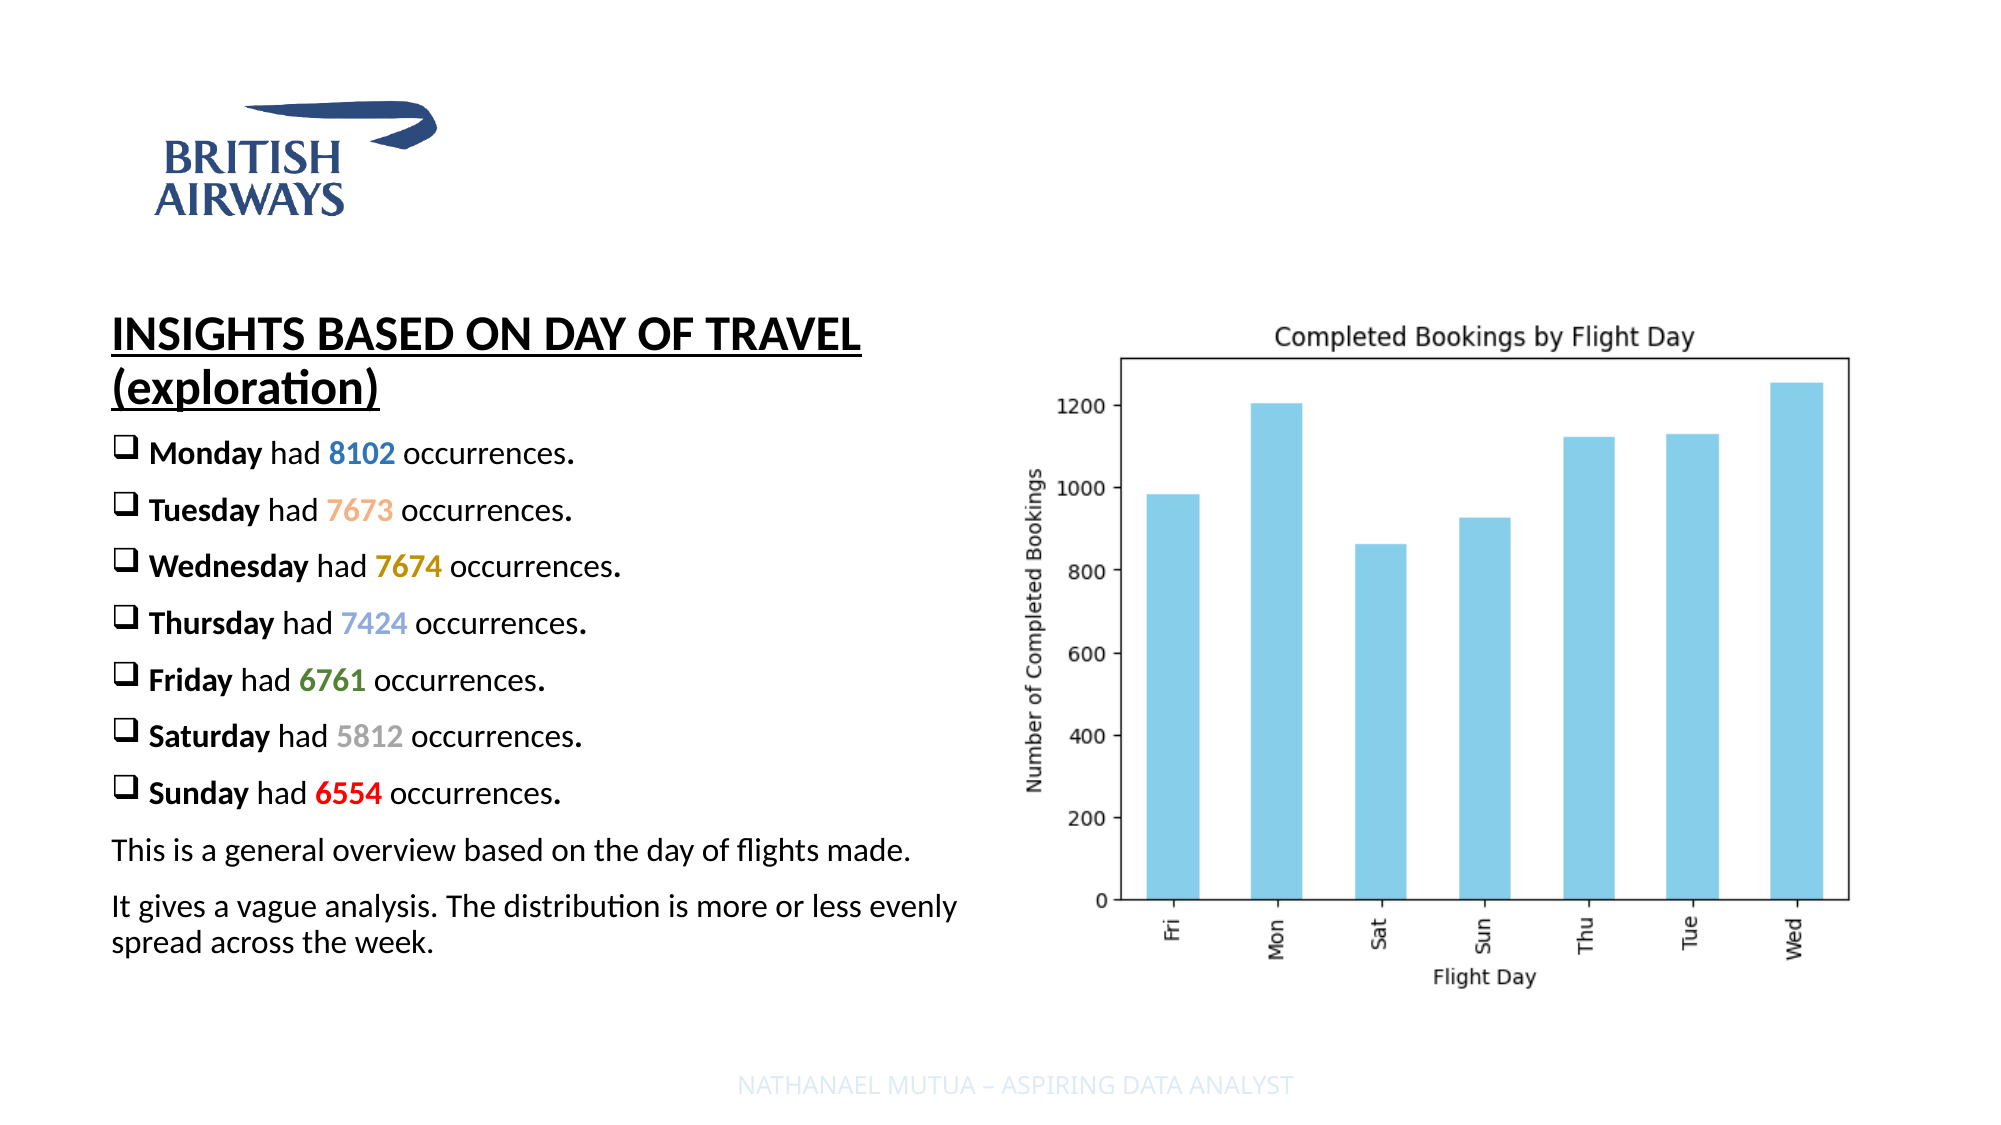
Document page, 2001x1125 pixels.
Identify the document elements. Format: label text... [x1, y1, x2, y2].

text_box NATHANAEL MUTUA – ASPIRING DATA ANALYST [722, 1061, 1334, 1107]
list INSIGHTS BASED ON DAY OF TRAVEL (exploration) Monday had 8102 occurrences. Tuesday had 7673 occurrences. Wednesday had 7674 occurrences. Thursday had 7424 occurrences. Friday had 6761 occurrences. Saturday had 5812 occurrences. Sunday had 6554 occurrences. This is a general overview based on the day of flights made. It gives a vague analysis. The distribution is more or less evenly spread across the week. [96, 299, 988, 1014]
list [1012, 311, 1863, 1002]
picture [74, 0, 500, 374]
